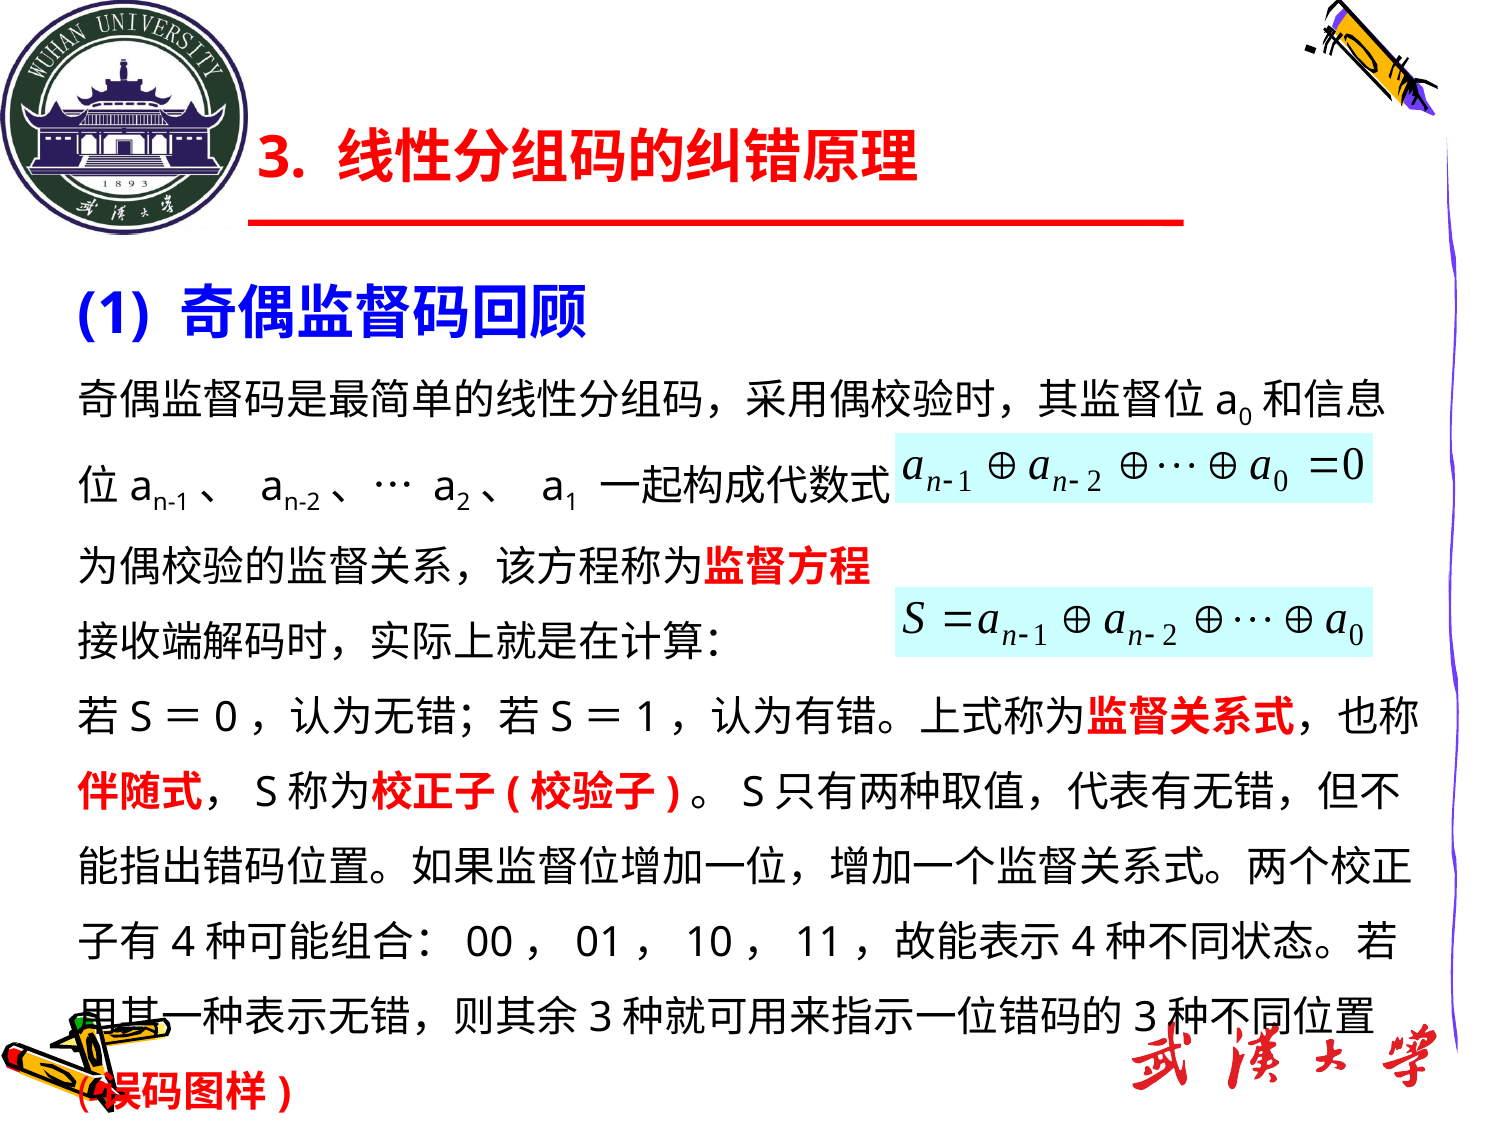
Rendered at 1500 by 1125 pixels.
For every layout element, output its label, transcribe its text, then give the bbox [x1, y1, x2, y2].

picture [0, 0, 248, 235]
title 3. 线性分组码的纠错原理 [241, 101, 998, 197]
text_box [894, 586, 1374, 658]
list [894, 432, 1374, 504]
list (1) 奇偶监督码回顾 奇偶监督码是最简单的线性分组码，采用偶校验时，其监督位a0和信息位an-1、 an-2、… a2、 a1 一起构成代数式： 为偶校验的监督关系，该方程称为监督方程 接收端解码时，实际上就是在计算： 若S＝0，认为无错；若S＝1，认为有错。上式称为监督关系式，也称伴随式，S称为校正子(校验子)。S只有两种取值，代表有无错，但不能指出错码位置。如果监督位增加一位，增加一个监督关系式。两个校正子有4种可能组合：00，01，10，11，故能表示4种不同状态。若用其一种表示无错，则其余3种就可用来指示一位错码的3种不同位置(误码图样) [62, 231, 1438, 1093]
picture [1438, 1015, 1471, 1093]
